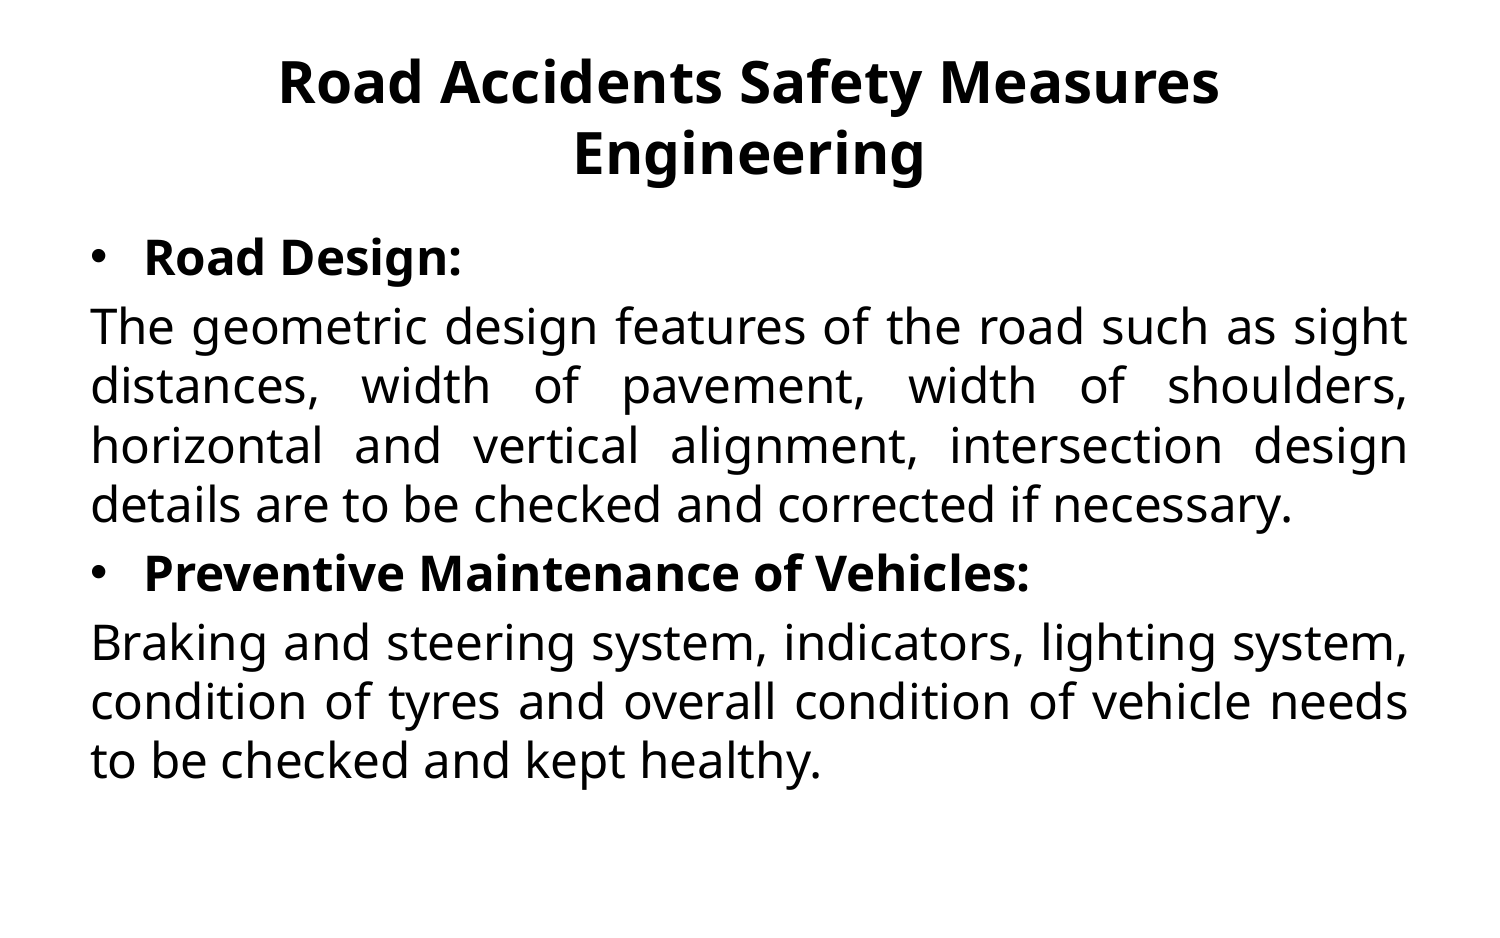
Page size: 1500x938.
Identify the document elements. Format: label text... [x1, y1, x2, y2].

title Road Accidents Safety Measures Engineering [75, 37, 1425, 194]
list Road Design: The geometric design features of the road such as sight distances, width of pavement, width of shoulders, horizontal and vertical alignment, intersection design details are to be checked and corrected if necessary. Preventive Maintenance of Vehicles: Braking and steering system, indicators, lighting system, condition of tyres and overall condition of vehicle needs to be checked and kept healthy. [75, 218, 1425, 838]
